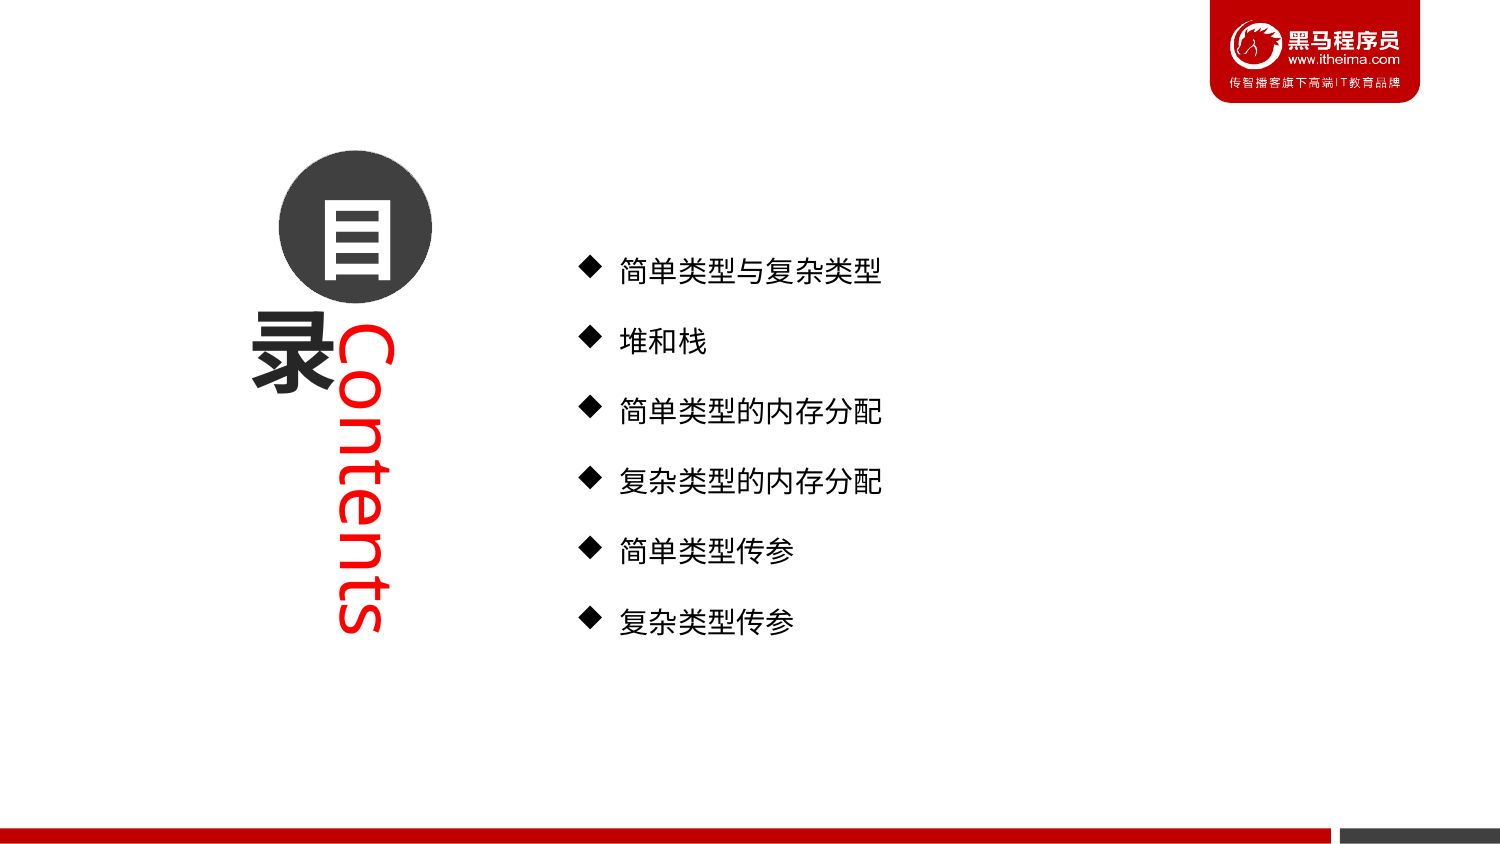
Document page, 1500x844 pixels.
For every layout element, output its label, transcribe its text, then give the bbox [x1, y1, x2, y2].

list 简单类型与复杂类型 堆和栈 简单类型的内存分配 复杂类型的内存分配 简单类型传参 复杂类型传参 [561, 210, 1380, 658]
picture [1211, 11, 1419, 97]
